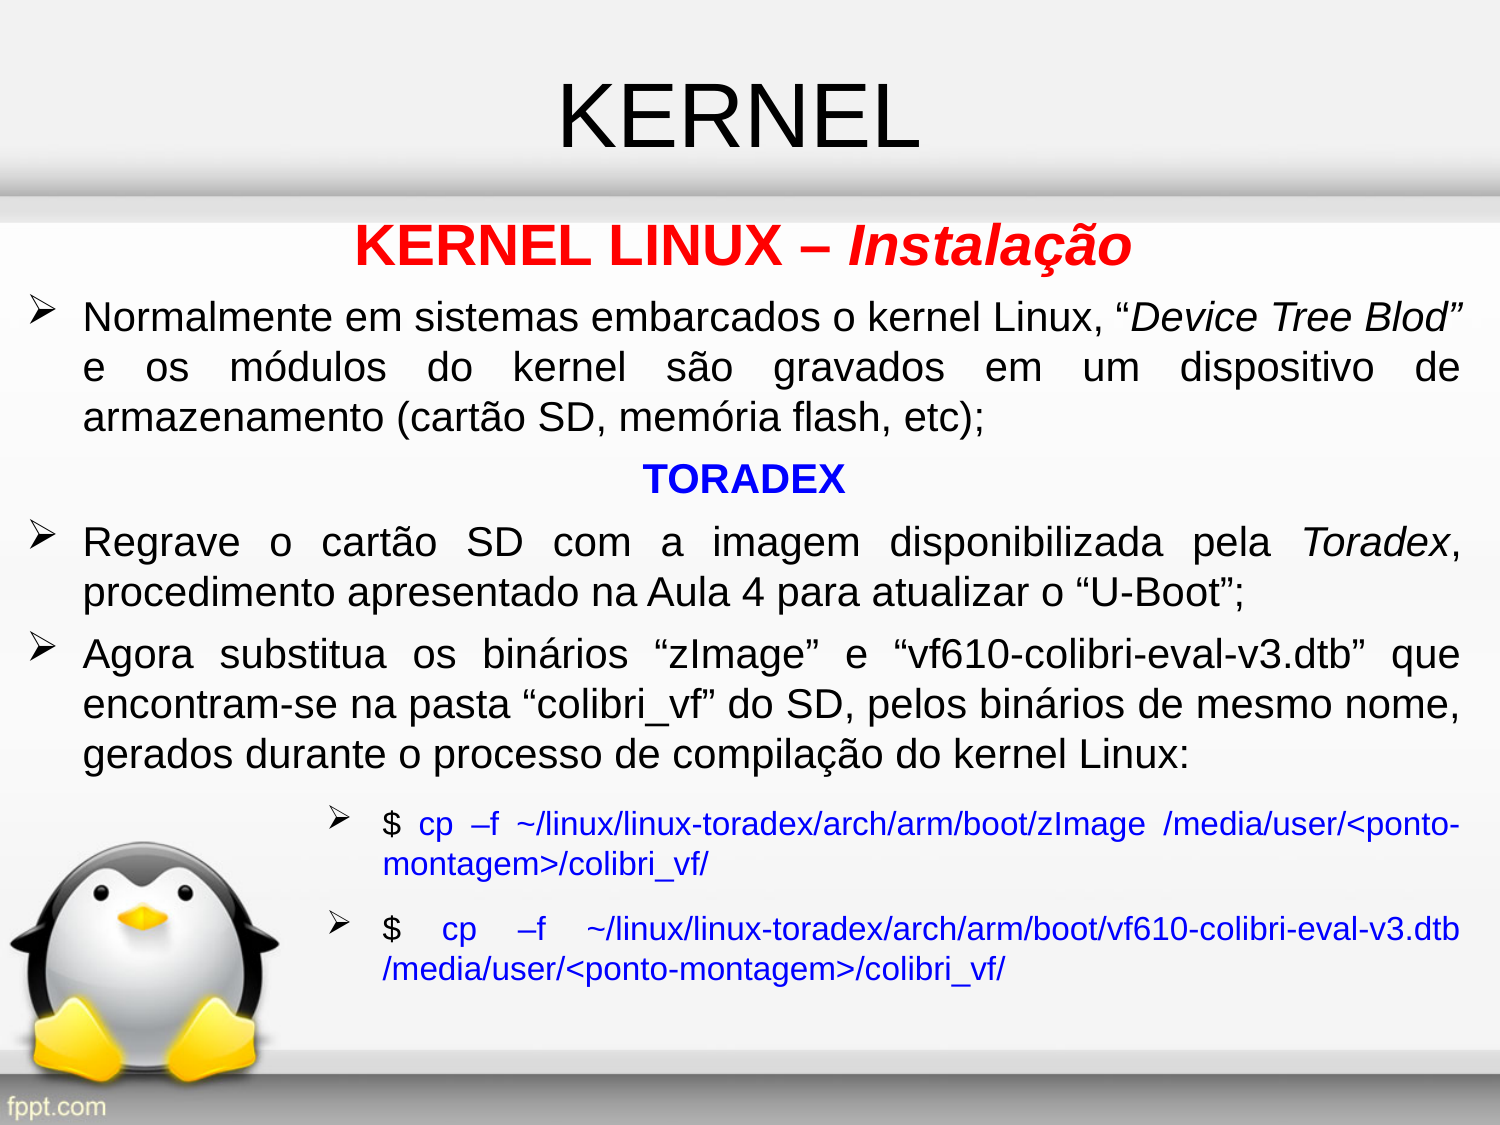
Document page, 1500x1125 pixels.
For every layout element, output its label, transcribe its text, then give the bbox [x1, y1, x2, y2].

picture [0, 0, 1500, 1125]
text_box KERNEL [64, 30, 1415, 192]
text_box KERNEL LINUX – Instalação Normalmente em sistemas embarcados o kernel Linux, “Device Tree Blod” e os módulos do kernel são gravados em um dispositivo de armazenamento (cartão SD, memória flash, etc); TORADEX Regrave o cartão SD com a imagem disponibilizada pela Toradex, procedimento apresentado na Aula 4 para atualizar o “U-Boot”; Agora substitua os binários “zImage” e “vf610-colibri-eval-v3.dtb” que encontram-se na pasta “colibri_vf” do SD, pelos binários de mesmo nome, gerados durante o processo de compilação do kernel Linux: $ cp –f ~/linux/linux-toradex/arch/arm/boot/zImage /media/user/<ponto-montagem>/colibri_vf/ $ cp –f ~/linux/linux-toradex/arch/arm/boot/vf610-colibri-eval-v3.dtb /media/user/<ponto-montagem>/colibri_vf/ [11, 199, 1477, 1067]
